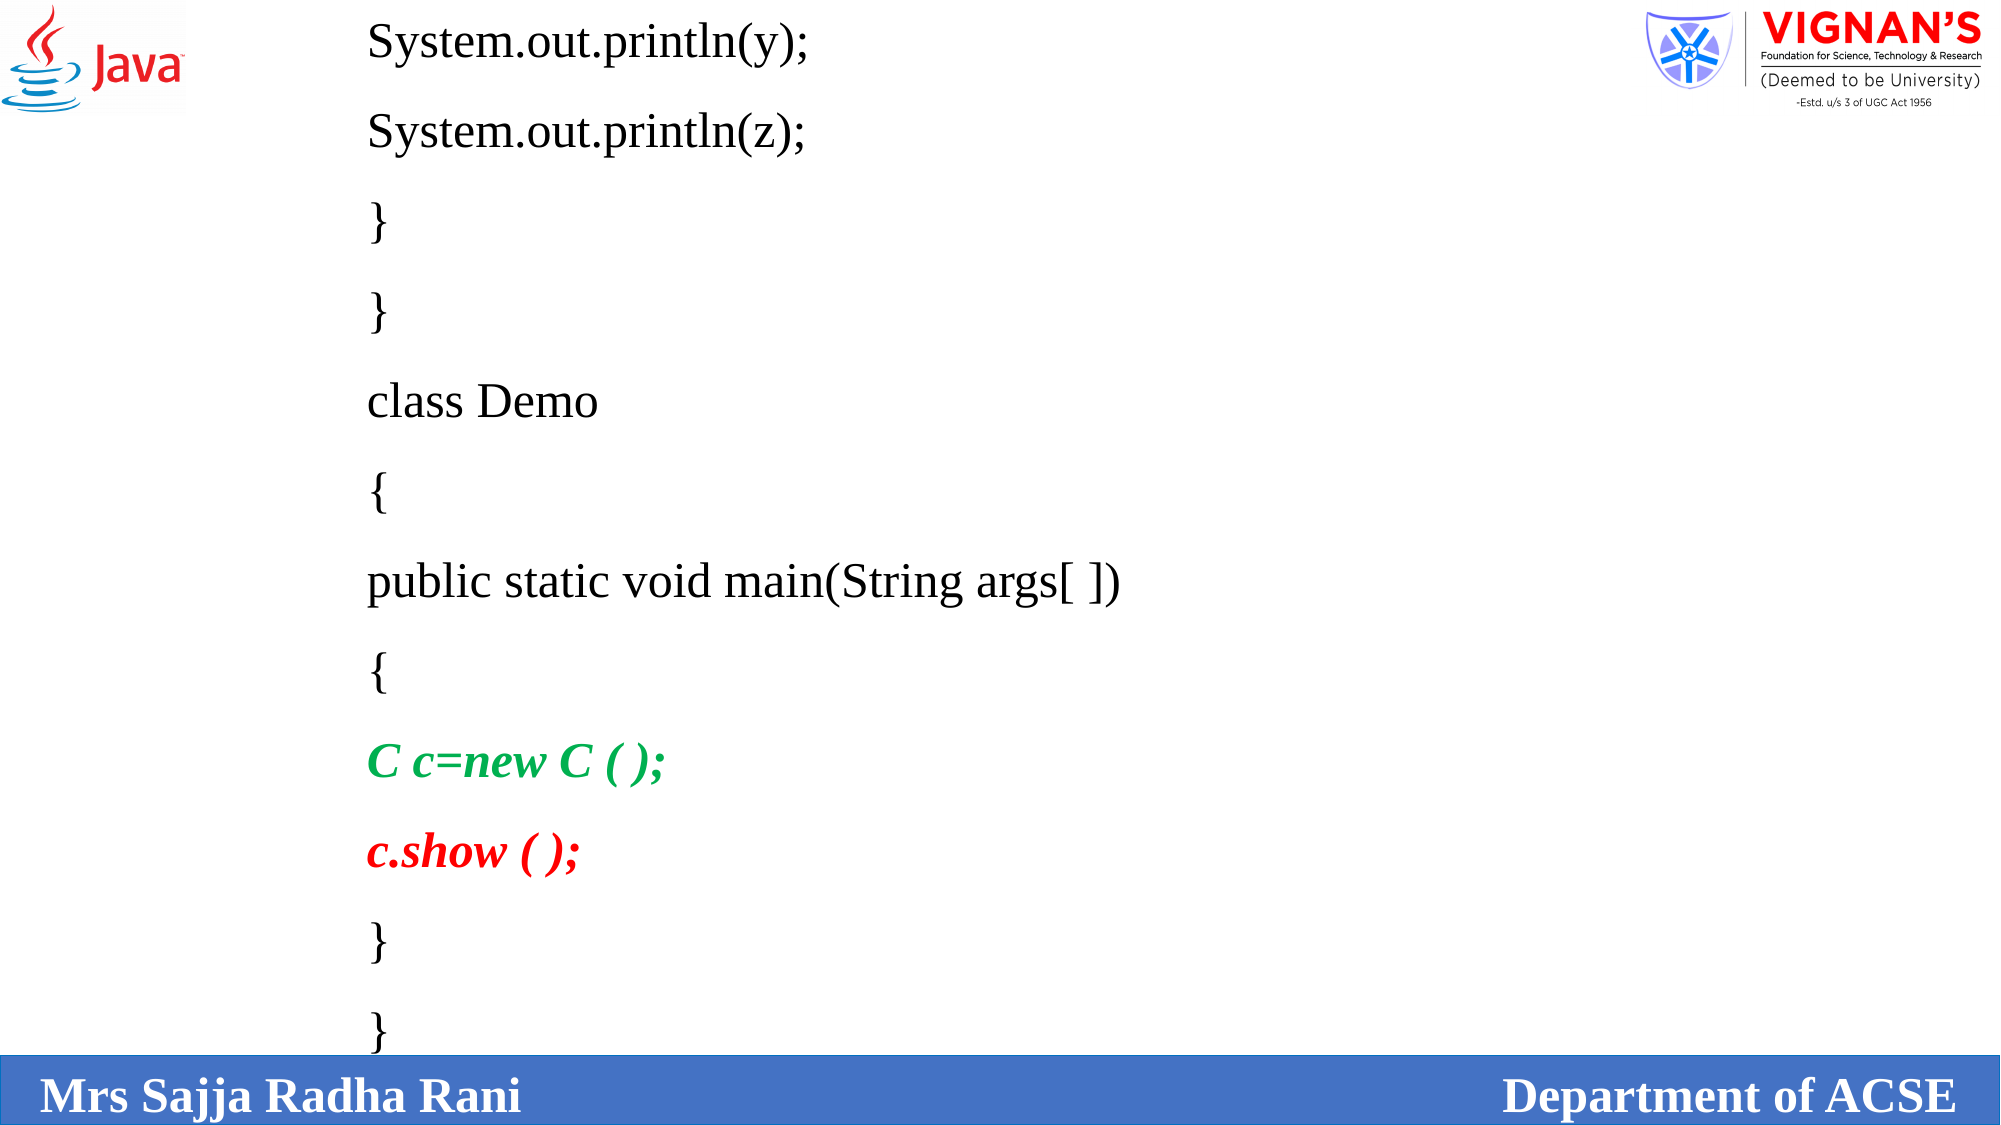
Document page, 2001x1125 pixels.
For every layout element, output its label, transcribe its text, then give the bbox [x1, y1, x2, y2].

picture [0, 0, 186, 116]
text_box System.out.println(y); System.out.println(z); } } class Demo { public static void main(String args[ ]) { C c=new C ( ); c.show ( ); } } [351, 0, 1275, 1065]
picture [1631, 0, 2000, 116]
